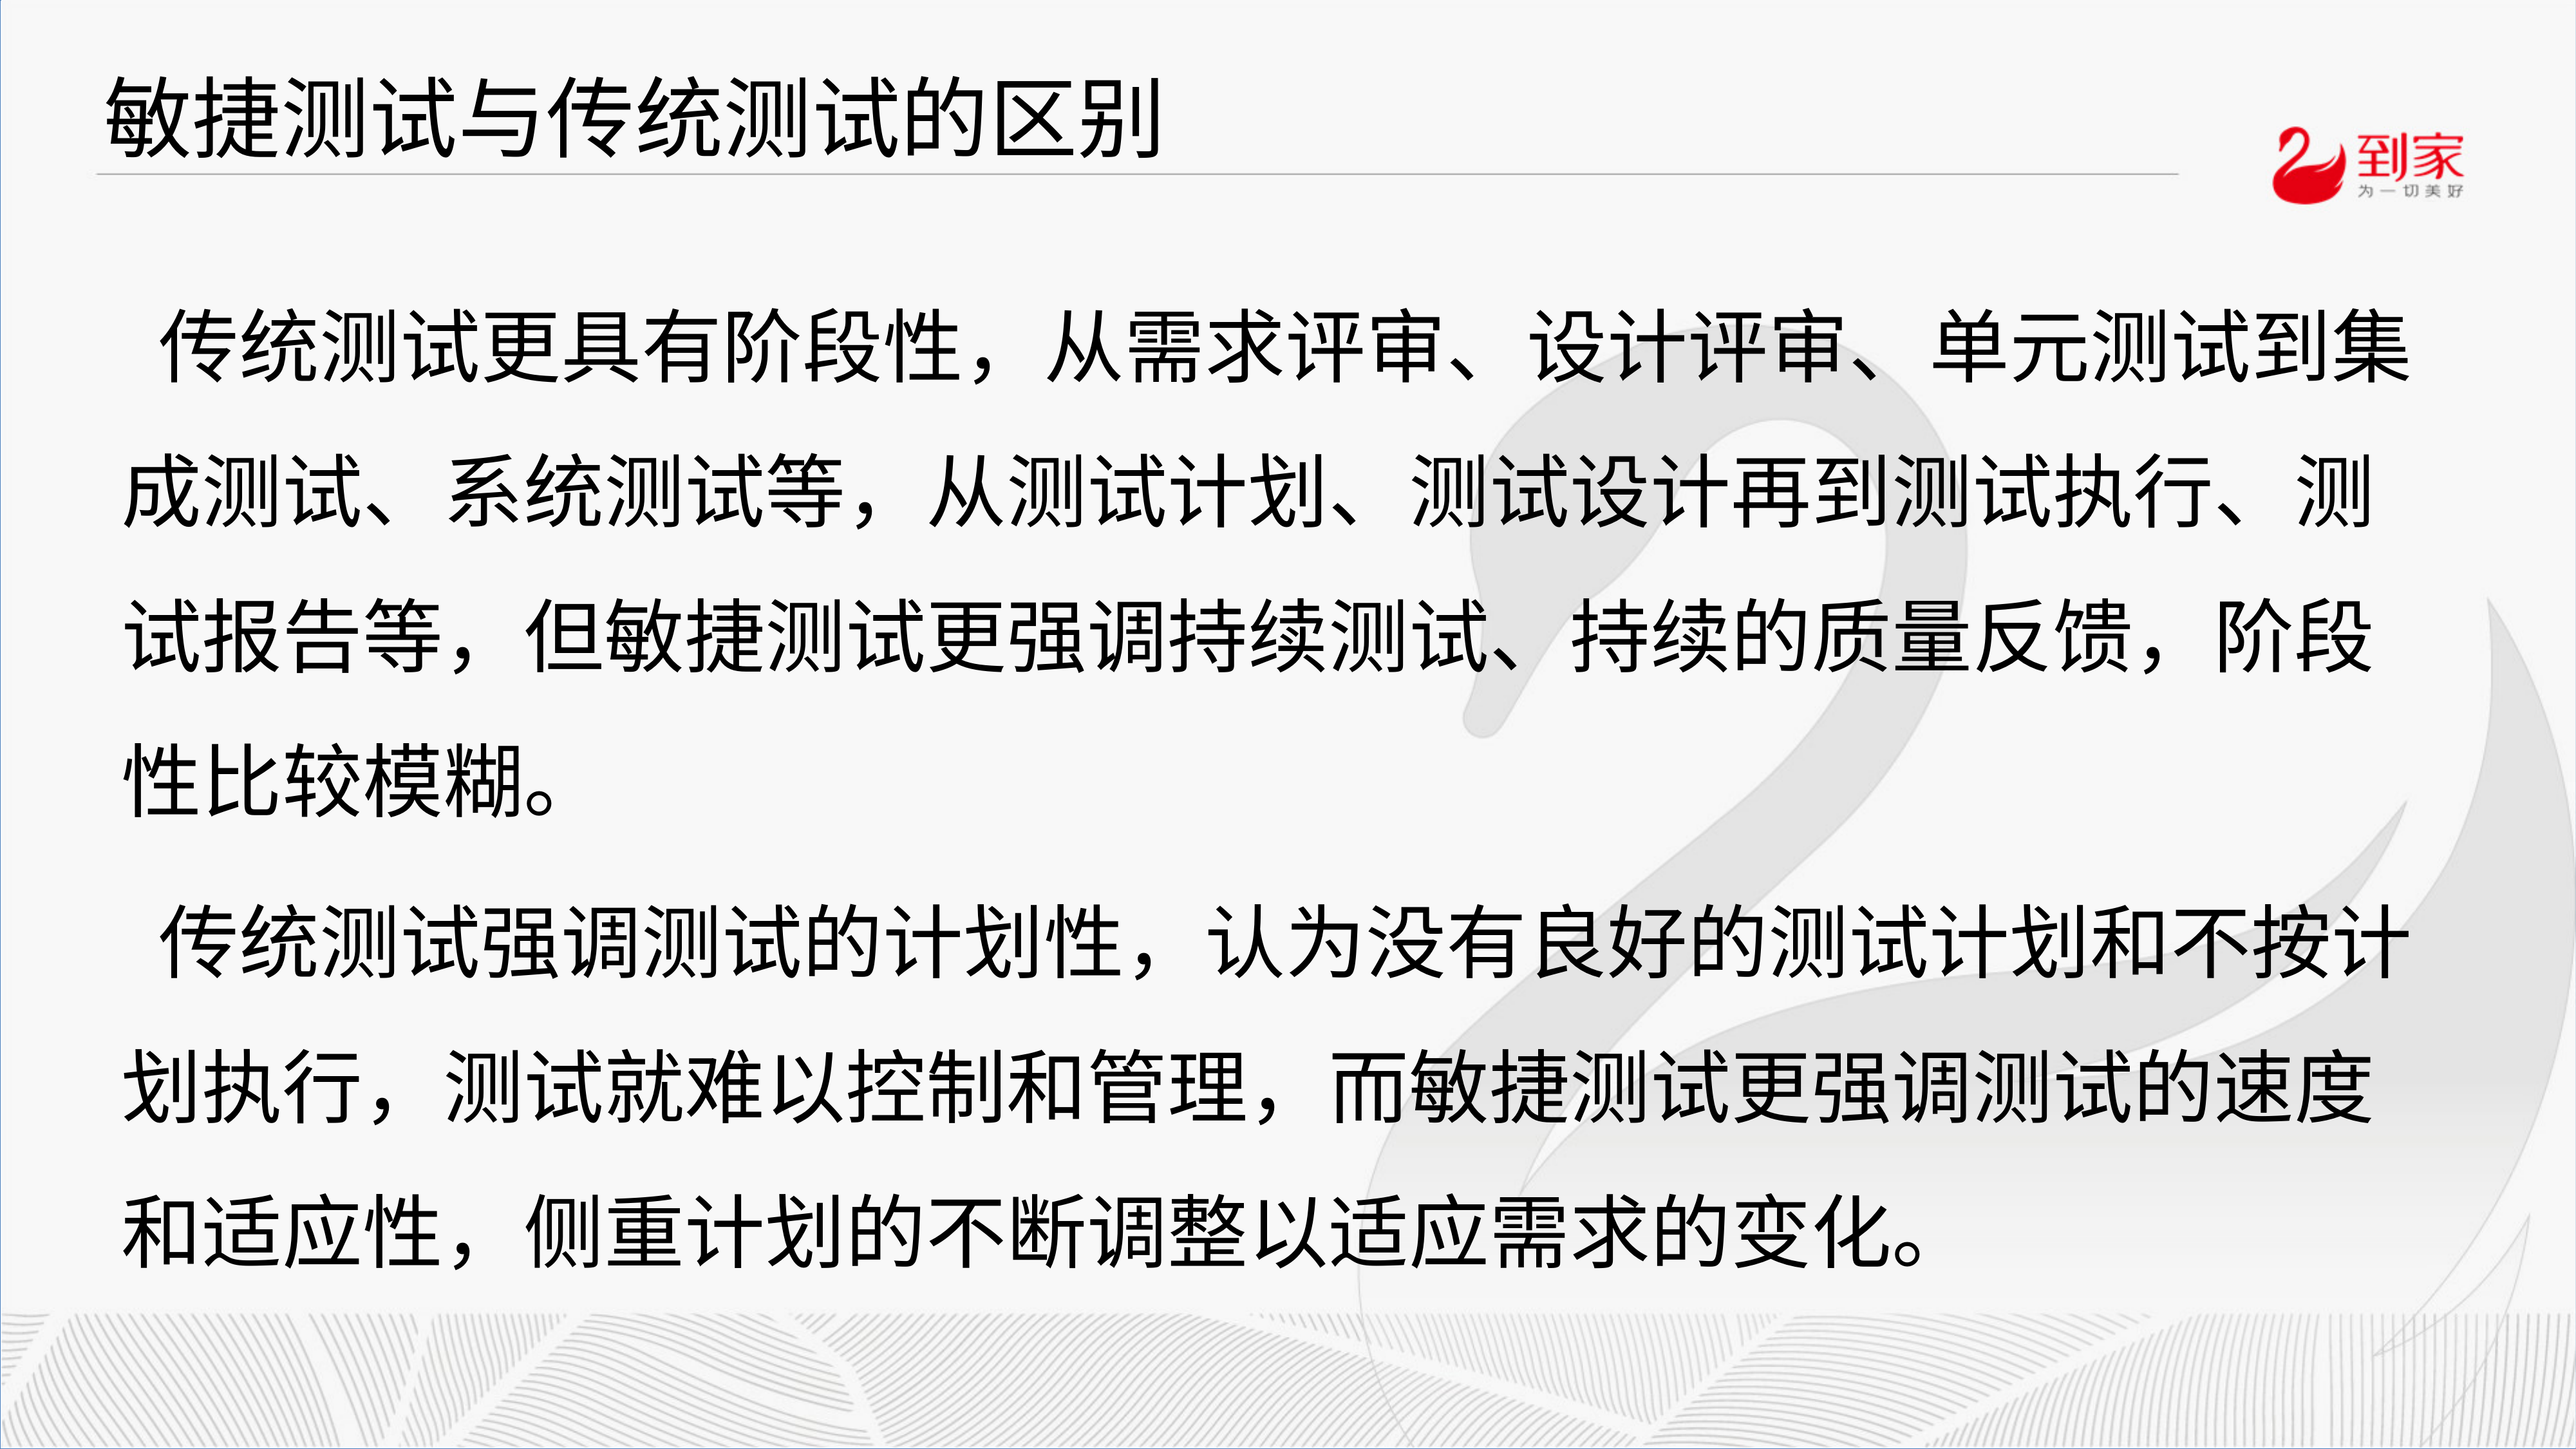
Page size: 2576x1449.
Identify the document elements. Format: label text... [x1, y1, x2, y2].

title 敏捷测试与传统测试的区别 [94, 58, 2142, 171]
picture [1, 0, 2576, 1448]
list 传统测试更具有阶段性，从需求评审、设计评审、单元测试到集成测试、系统测试等，从测试计划、测试设计再到测试执行、测试报告等，但敏捷测试更强调持续测试、持续的质量反馈，阶段性比较模糊。 传统测试强调测试的计划性，认为没有良好的测试计划和不按计划执行，测试就难以控制和管理，而敏捷测试更强调测试的速度和适应性，侧重计划的不断调整以适应需求的变化。 [111, 242, 2430, 1199]
